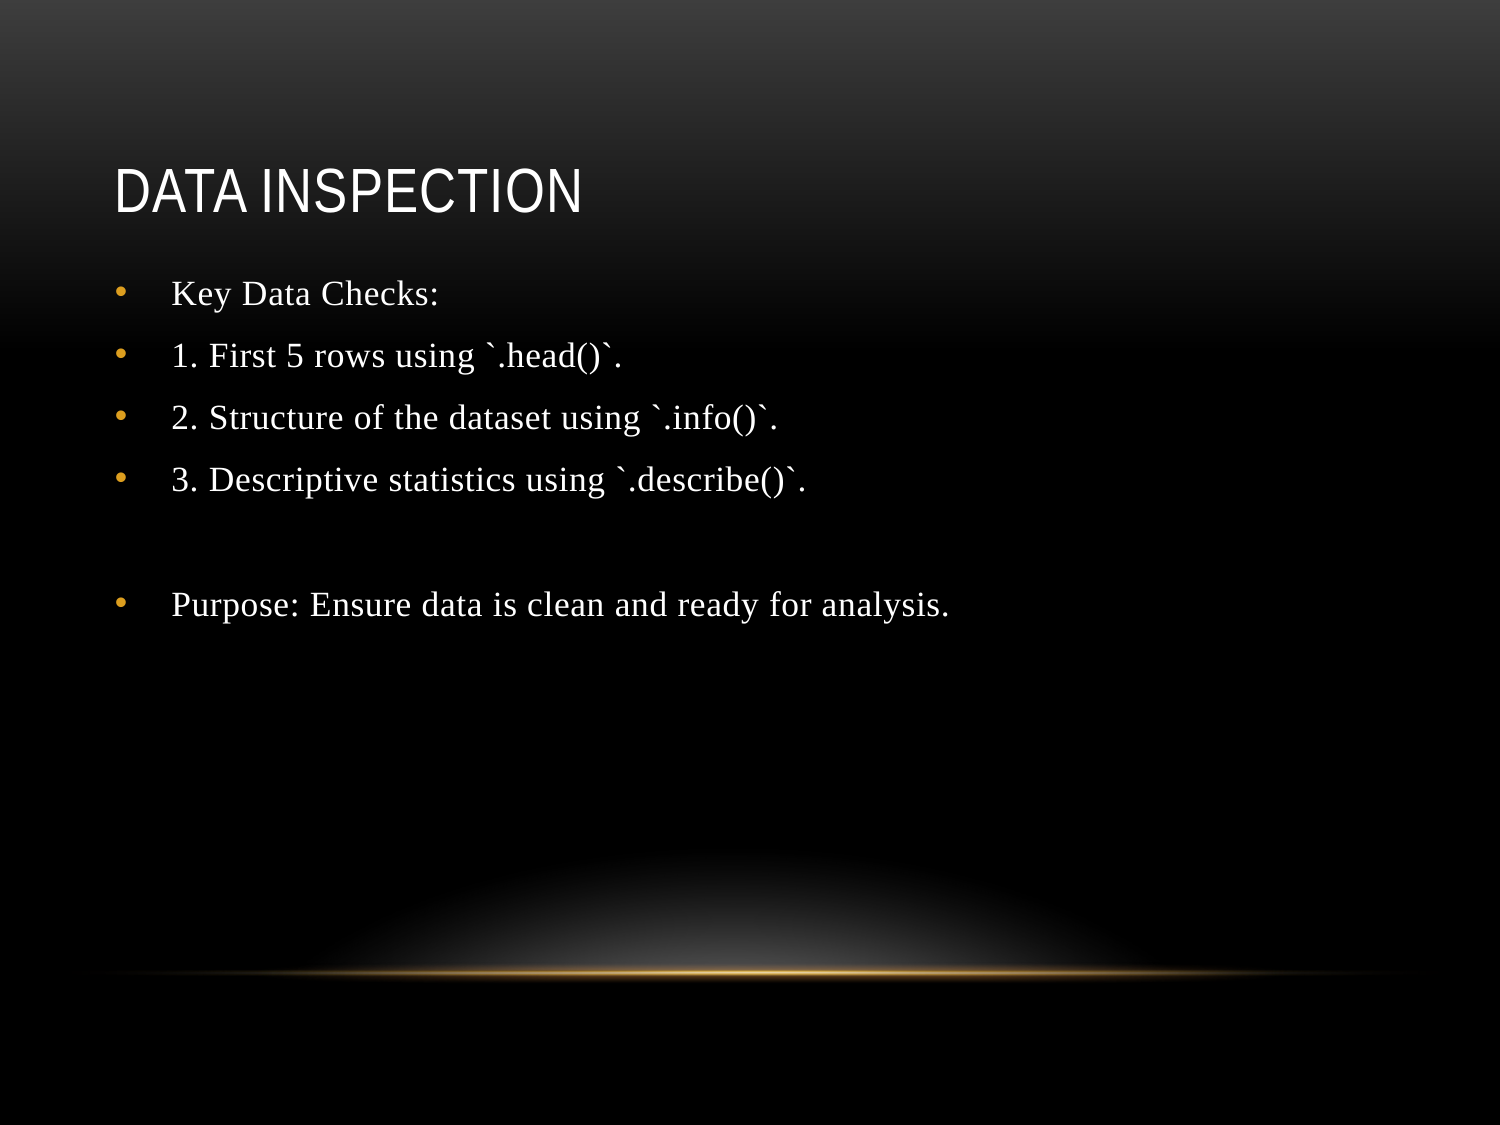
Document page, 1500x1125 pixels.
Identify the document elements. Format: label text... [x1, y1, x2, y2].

list Key Data Checks: 1. First 5 rows using `.head()`. 2. Structure of the dataset using `.info()`. 3. Descriptive statistics using `.describe()`. Purpose: Ensure data is clean and ready for analysis. [99, 262, 1400, 938]
title Data Inspection [99, 45, 1400, 233]
picture [0, 0, 1500, 1125]
